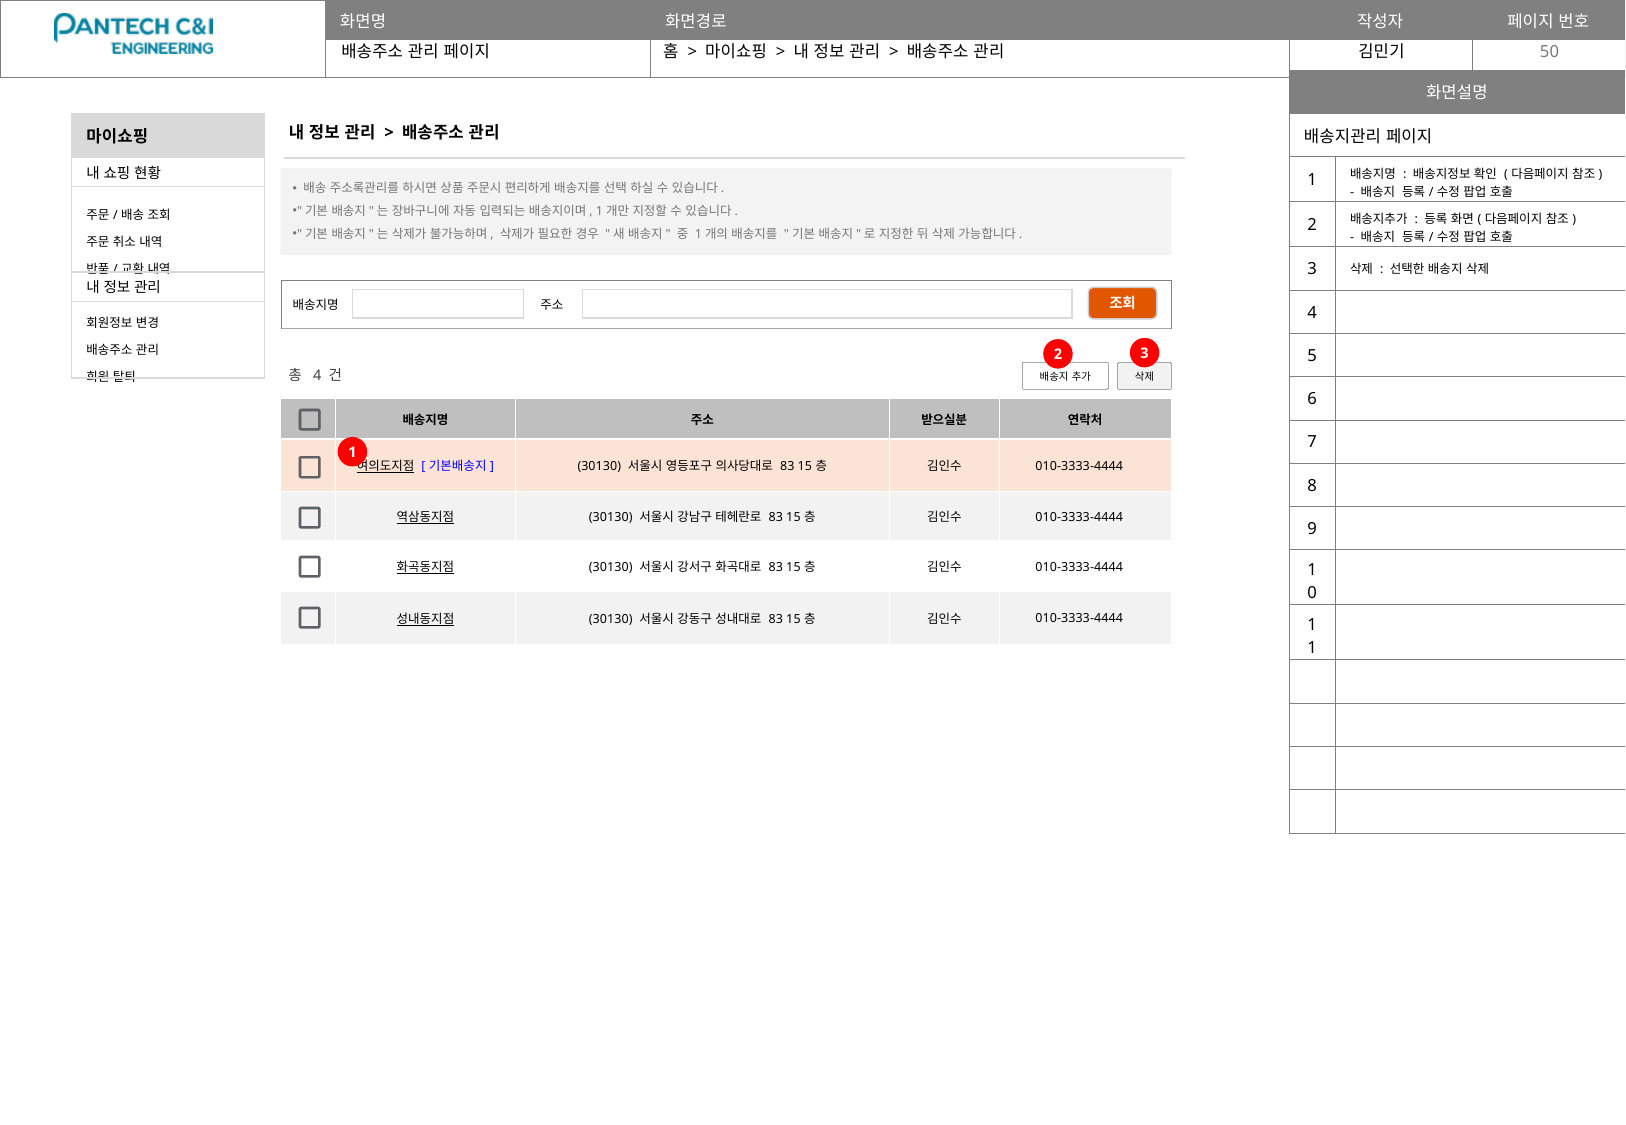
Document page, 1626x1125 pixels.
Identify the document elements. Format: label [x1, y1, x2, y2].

table_cell [890, 440, 999, 491]
table_cell [1000, 440, 1171, 491]
table_cell [1000, 492, 1171, 540]
table_cell [1336, 202, 1625, 246]
text_box [280, 168, 1172, 255]
text_box [1088, 287, 1157, 319]
table_cell [1290, 550, 1335, 604]
table_cell [1336, 790, 1625, 833]
table_cell [1336, 377, 1625, 420]
table_cell [1290, 157, 1335, 201]
table_cell [1336, 507, 1625, 549]
table_cell [281, 592, 335, 644]
text_box [1022, 339, 1109, 390]
slide_number [1474, 33, 1625, 70]
text_box [337, 436, 368, 467]
picture [294, 503, 325, 533]
table_cell [1290, 247, 1335, 290]
table_cell [336, 492, 515, 540]
table_header [282, 281, 1171, 328]
picture [294, 602, 325, 633]
table_header [516, 399, 889, 438]
text_box [1117, 337, 1172, 390]
table_cell [1336, 421, 1625, 463]
table_cell [1290, 464, 1335, 506]
table_cell [890, 592, 999, 644]
table_cell [1336, 704, 1625, 746]
table_cell [1290, 291, 1335, 333]
table_cell [1336, 291, 1625, 333]
text_box [272, 351, 364, 399]
table_cell [1290, 507, 1335, 549]
picture [294, 452, 325, 482]
table_cell [516, 542, 889, 591]
table_cell [1336, 464, 1625, 506]
table_cell [1336, 660, 1625, 703]
table_cell [1336, 247, 1625, 290]
table_cell [1000, 592, 1171, 644]
table_cell [1290, 202, 1335, 246]
picture [294, 404, 325, 434]
table_cell [281, 440, 335, 491]
table_cell [1290, 747, 1335, 789]
table_cell [1336, 550, 1625, 604]
table_header [890, 399, 999, 438]
table_header [1000, 399, 1171, 438]
table_cell [516, 592, 889, 644]
table_cell [336, 542, 515, 591]
table_cell [890, 542, 999, 591]
table_cell [336, 440, 515, 491]
picture [294, 551, 325, 582]
table_cell [1336, 334, 1625, 376]
table_cell [1336, 157, 1625, 201]
table_header [72, 115, 264, 157]
table_header [336, 399, 515, 438]
table_cell [336, 592, 515, 644]
table_cell [1290, 704, 1335, 746]
table_cell [1336, 747, 1625, 789]
text_box [326, 33, 1091, 68]
table_cell [1000, 542, 1171, 591]
table_cell [1290, 114, 1625, 156]
table_cell [1290, 660, 1335, 703]
text_box [273, 109, 574, 155]
picture [54, 13, 213, 54]
table_cell [1290, 421, 1335, 463]
table_header [1290, 71, 1625, 113]
table_cell [72, 273, 264, 301]
table_cell [72, 187, 264, 271]
table_cell [72, 158, 264, 186]
table_cell [890, 492, 999, 540]
table_cell [516, 492, 889, 540]
table_cell [1290, 377, 1335, 420]
table_cell [516, 440, 889, 491]
table_cell [1290, 605, 1335, 659]
table_cell [281, 542, 335, 591]
table_header [281, 399, 335, 438]
table_cell [1336, 605, 1625, 659]
table_cell [1290, 334, 1335, 376]
table_cell [281, 492, 335, 540]
table_cell [1290, 790, 1335, 833]
table_cell [72, 302, 264, 377]
